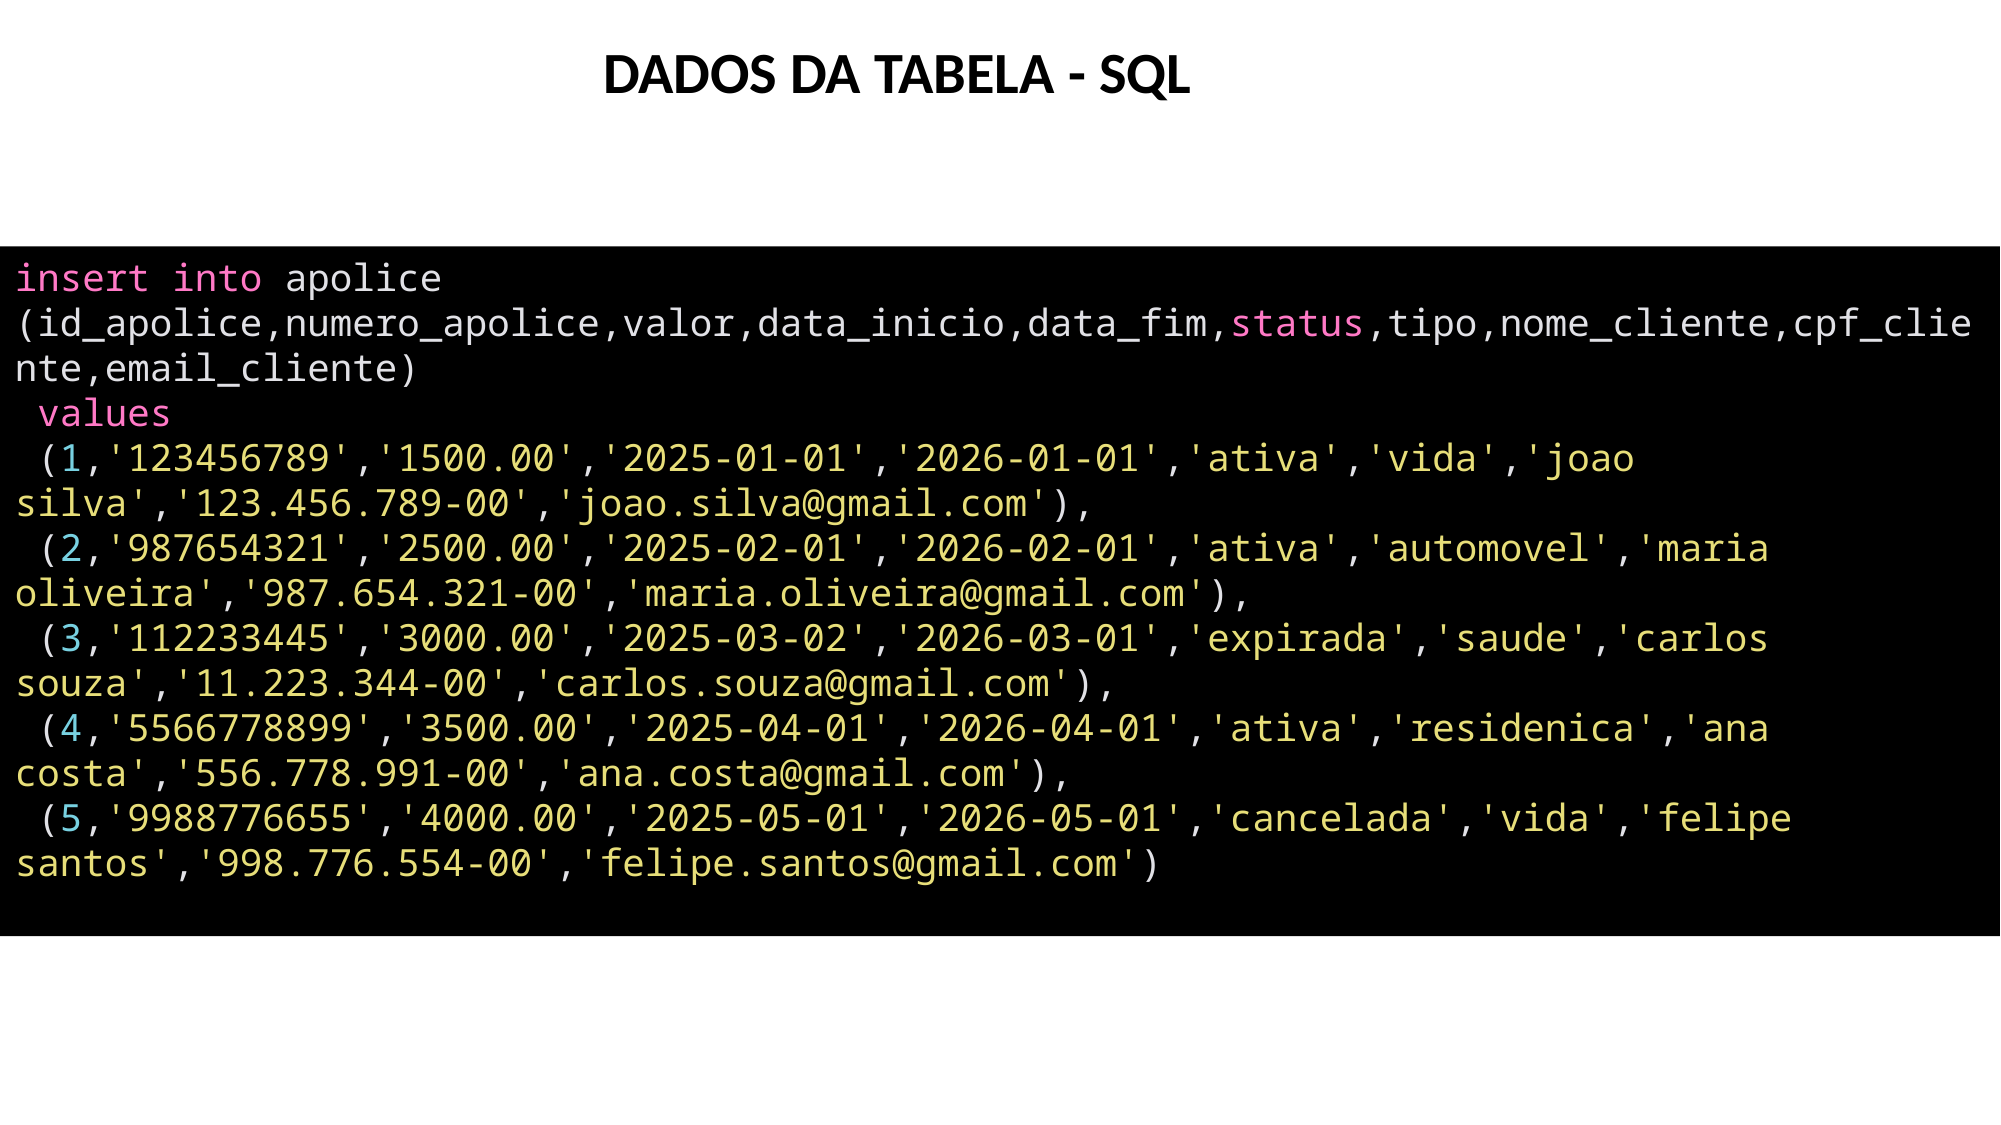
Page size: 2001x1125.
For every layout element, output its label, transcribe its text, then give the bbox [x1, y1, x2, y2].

text_box insert into apolice (id_apolice,numero_apolice,valor,data_inicio,data_fim,status,tipo,nome_cliente,cpf_cliente,email_cliente) values (1,'123456789','1500.00','2025-01-01','2026-01-01','ativa','vida','joao silva','123.456.789-00','joao.silva@gmail.com'), (2,'987654321','2500.00','2025-02-01','2026-02-01','ativa','automovel','maria oliveira','987.654.321-00','maria.oliveira@gmail.com'), (3,'112233445','3000.00','2025-03-02','2026-03-01','expirada','saude','carlos souza','11.223.344-00','carlos.souza@gmail.com'), (4,'5566778899','3500.00','2025-04-01','2026-04-01','ativa','residenica','ana costa','556.778.991-00','ana.costa@gmail.com'), (5,'9988776655','4000.00','2025-05-01','2026-05-01','cancelada','vida','felipe santos','998.776.554-00','felipe.santos@gmail.com') [0, 246, 2000, 937]
text_box DADOS DA TABELA - SQL [588, 27, 1528, 113]
